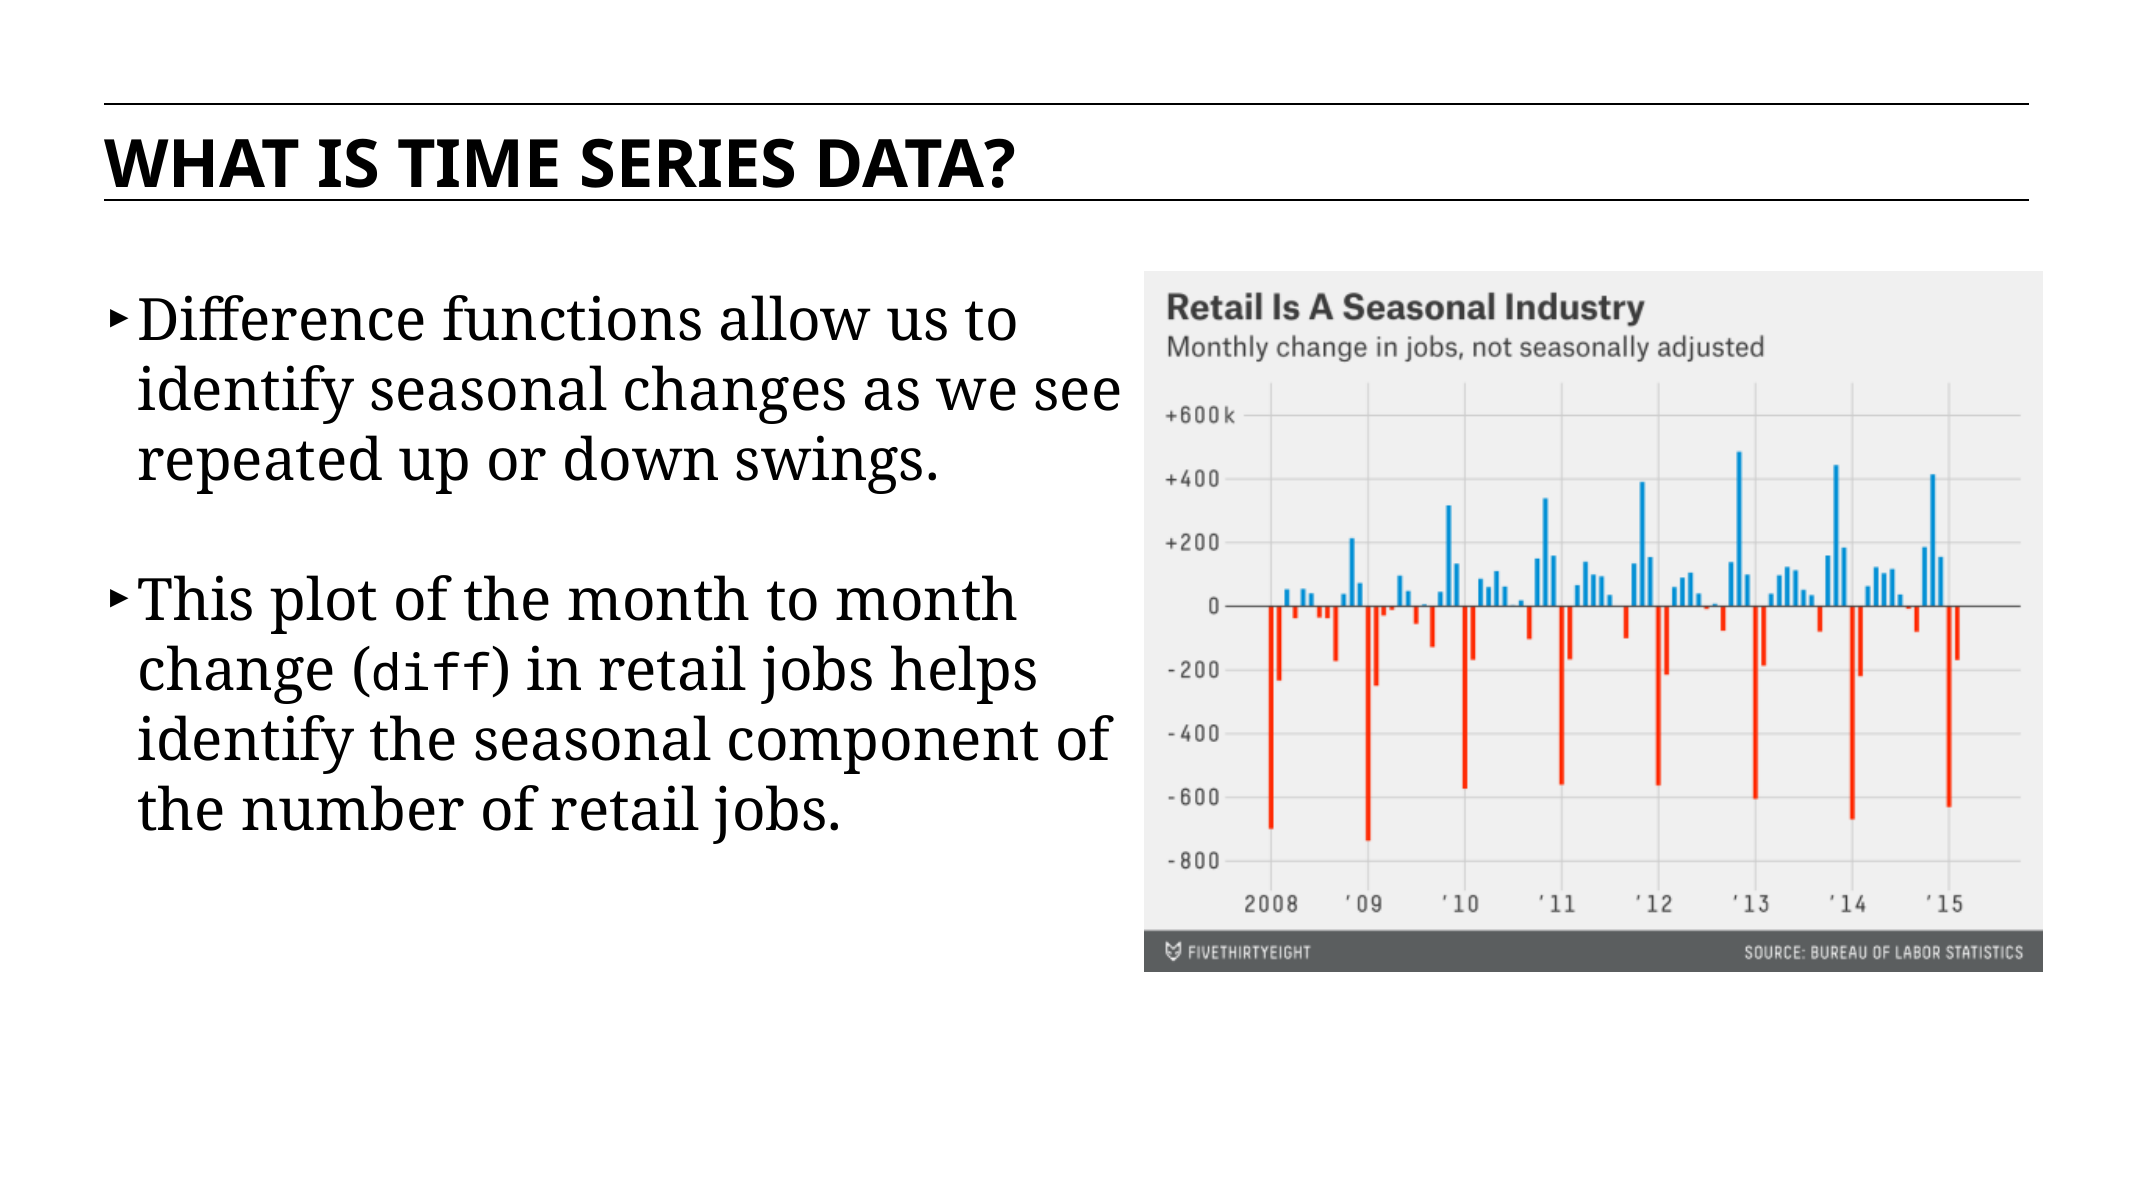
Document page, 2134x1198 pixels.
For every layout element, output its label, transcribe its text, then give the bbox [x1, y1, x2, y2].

list Difference functions allow us to identify seasonal changes as we see repeated up or down swings. This plot of the month to month change (diff) in retail jobs helps identify the seasonal component of the number of retail jobs. [104, 212, 1130, 1173]
text_box WHAT IS TIME SERIES DATA? [104, 120, 2030, 192]
picture [1143, 271, 2043, 973]
